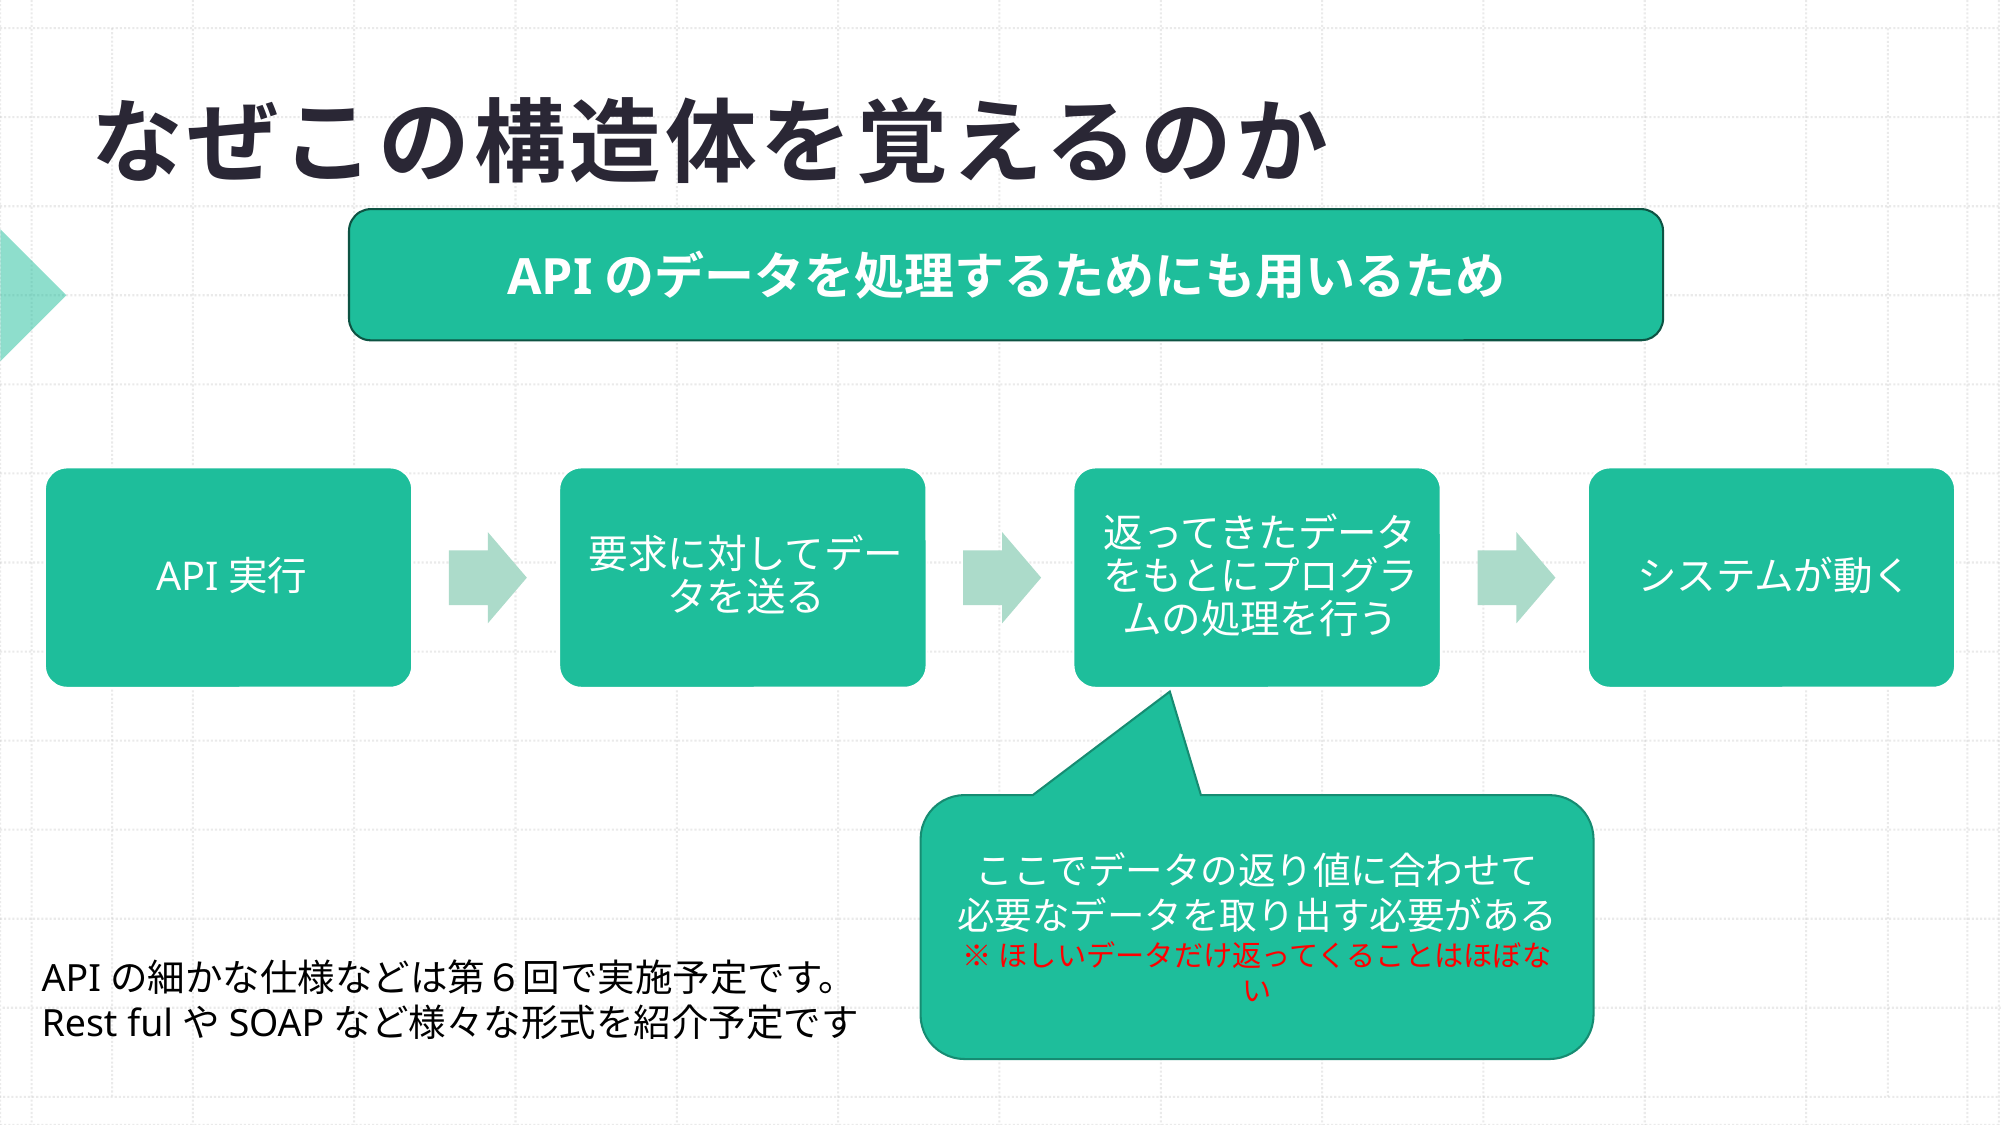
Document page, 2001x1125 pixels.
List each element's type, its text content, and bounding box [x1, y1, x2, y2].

text_box ここでデータの返り値に合わせて 必要なデータを取り出す必要がある ※ほしいデータだけ返ってくることはほぼない [919, 785, 1595, 1061]
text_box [44, 370, 1956, 785]
title なぜこの構造体を覚えるのか [73, 70, 1768, 210]
text_box APIの細かな仕様などは第６回で実施予定です。 Rest fulやSOAPなど様々な形式を紹介予定です [26, 946, 874, 1051]
text_box APIのデータを処理するためにも用いるため [347, 208, 1665, 342]
